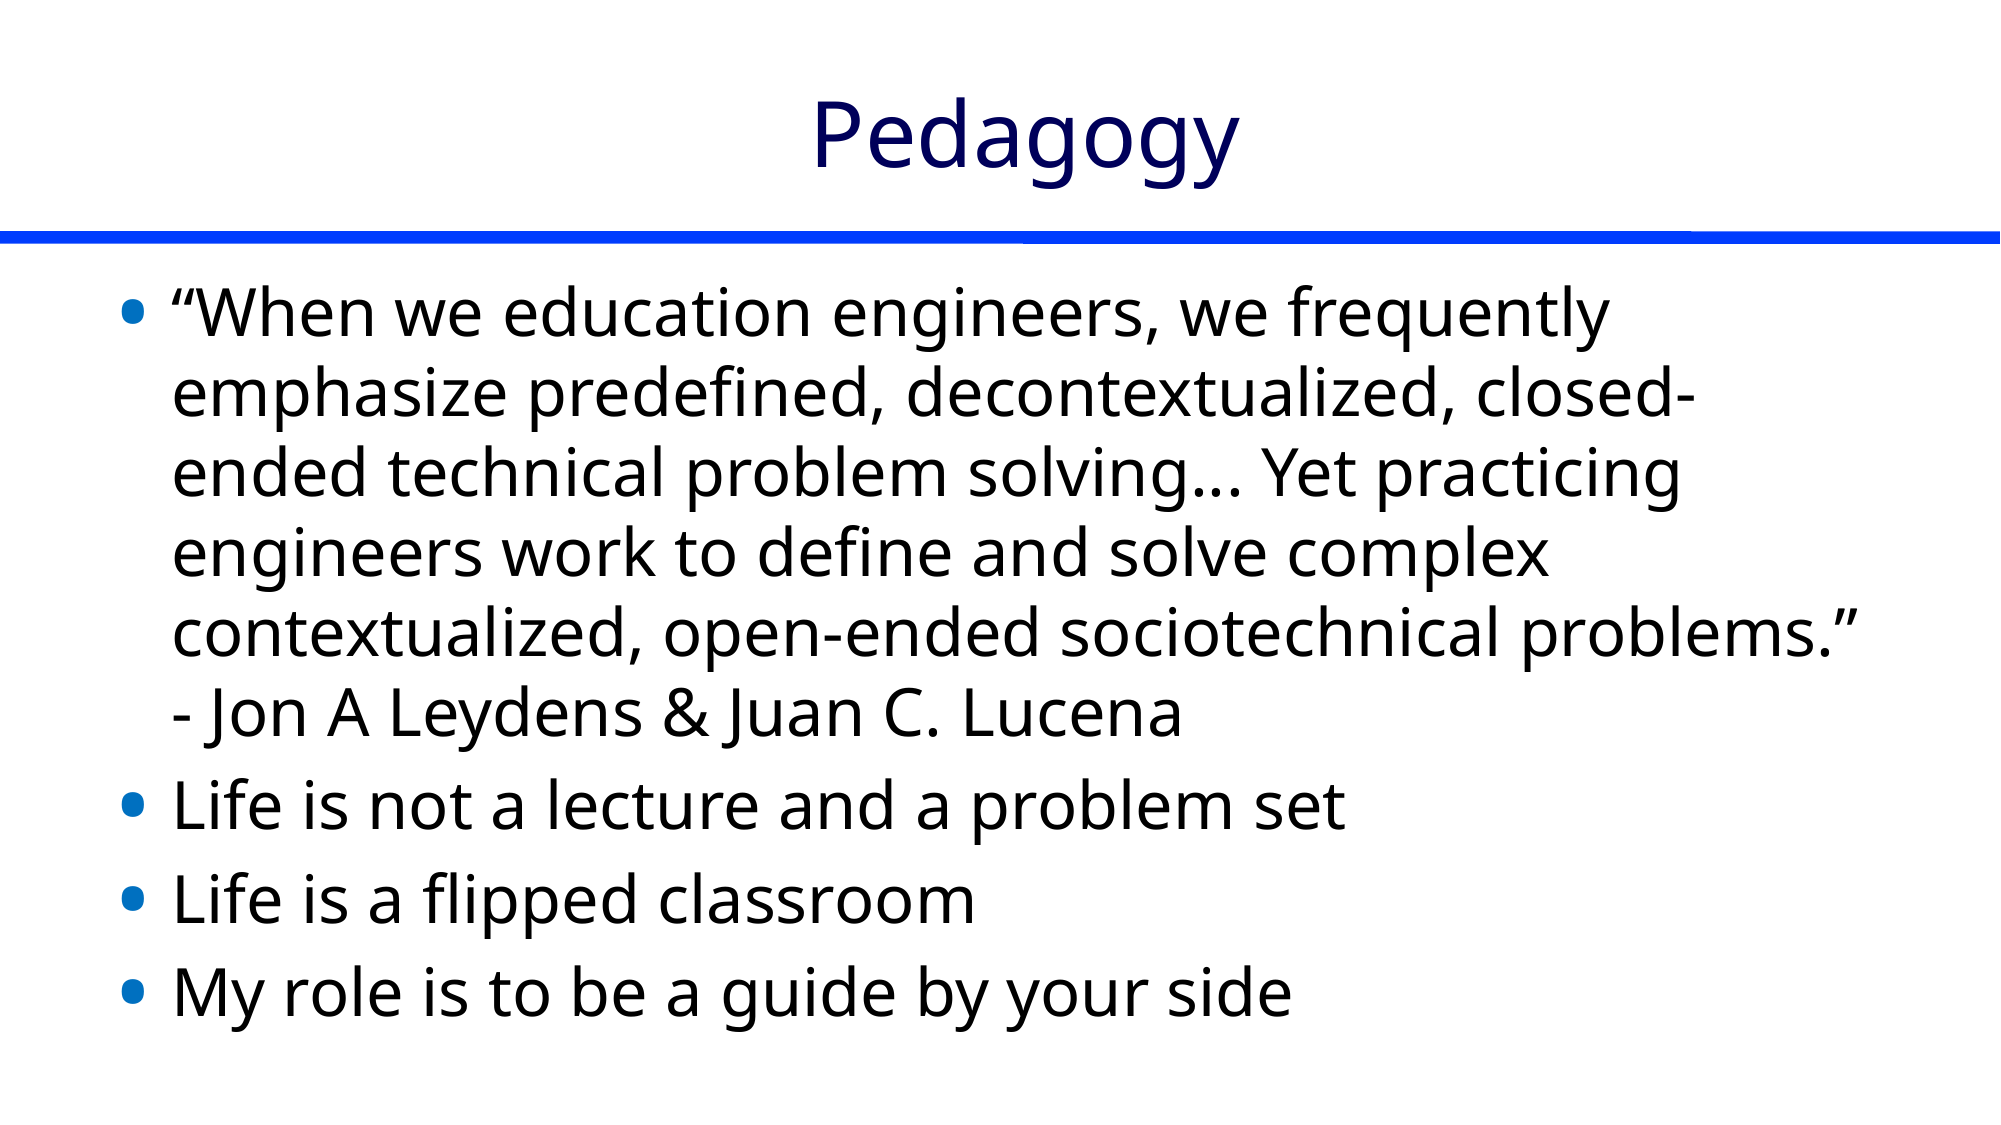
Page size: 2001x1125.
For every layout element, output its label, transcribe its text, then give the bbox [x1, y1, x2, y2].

title Pedagogy [99, 37, 1950, 225]
list “When we education engineers, we frequently emphasize predefined, decontextualized, closed-ended technical problem solving... Yet practicing engineers work to define and solve complex contextualized, open-ended sociotechnical problems.” - Jon A Leydens & Juan C. Lucena Life is not a lecture and a problem set Life is a flipped classroom My role is to be a guide by your side [99, 262, 1901, 1006]
